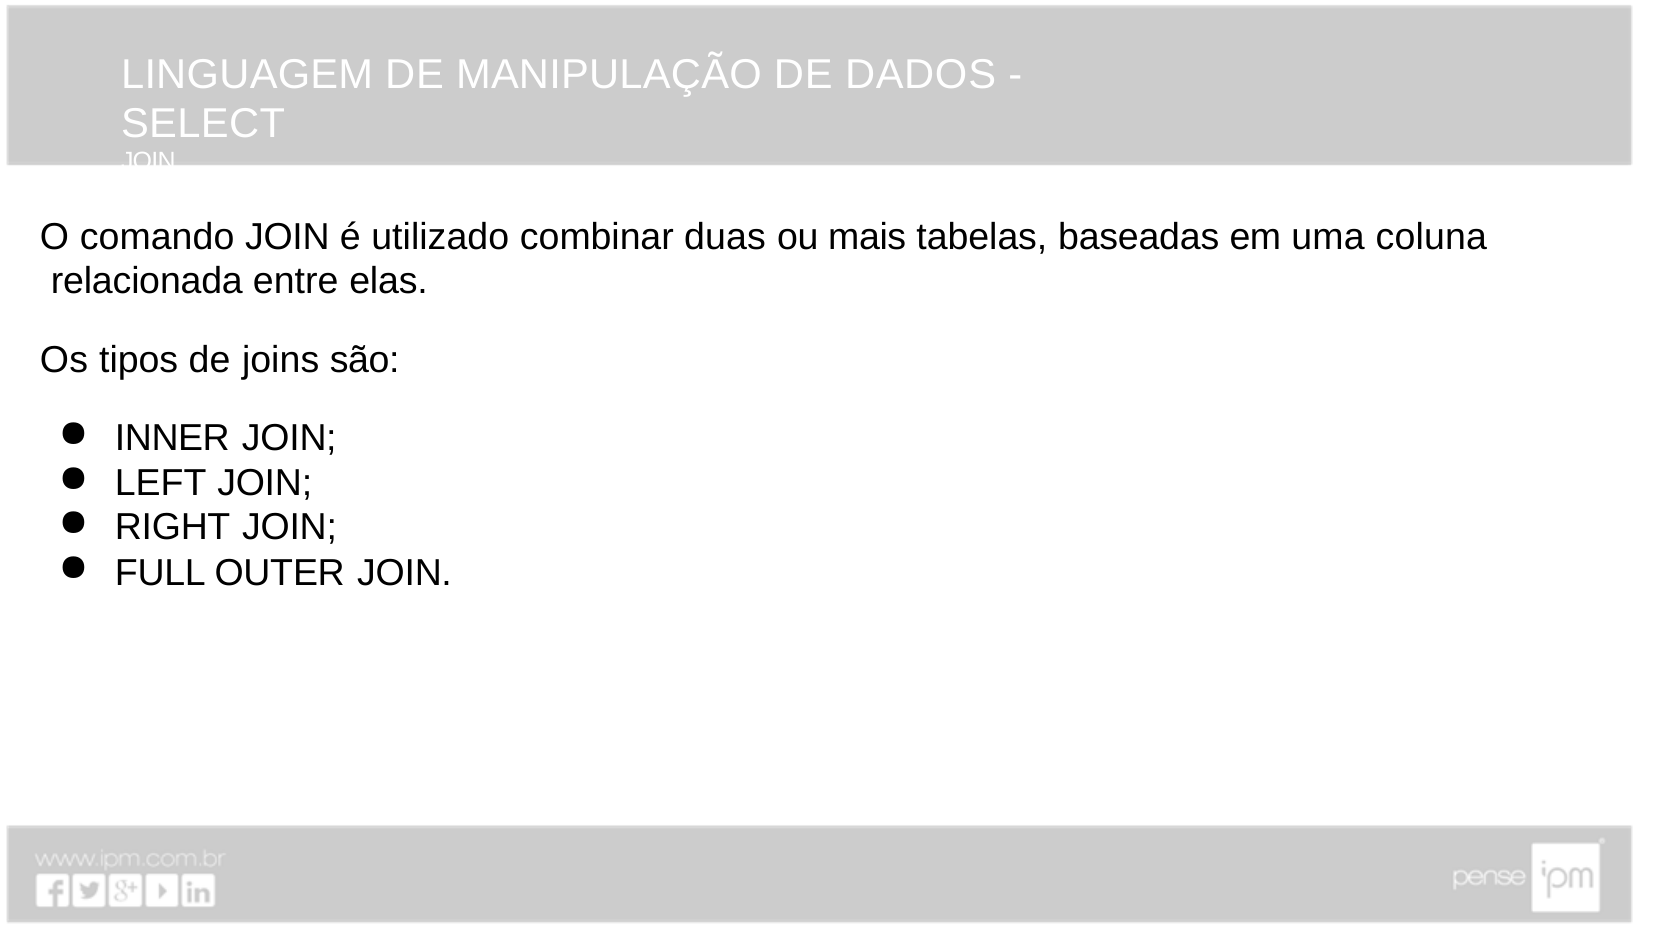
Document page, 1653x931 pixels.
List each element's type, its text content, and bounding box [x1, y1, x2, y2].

picture [6, 4, 1633, 924]
title LINGUAGEM DE MANIPULAÇÃO DE DADOS - SELECT JOIN [118, 44, 1190, 203]
text_box O comando JOIN é utilizado combinar duas ou mais tabelas, baseadas em uma coluna relacionada entre elas. Os tipos de joins são: INNER JOIN; LEFT JOIN; RIGHT JOIN; FULL OUTER JOIN. [37, 209, 1493, 593]
